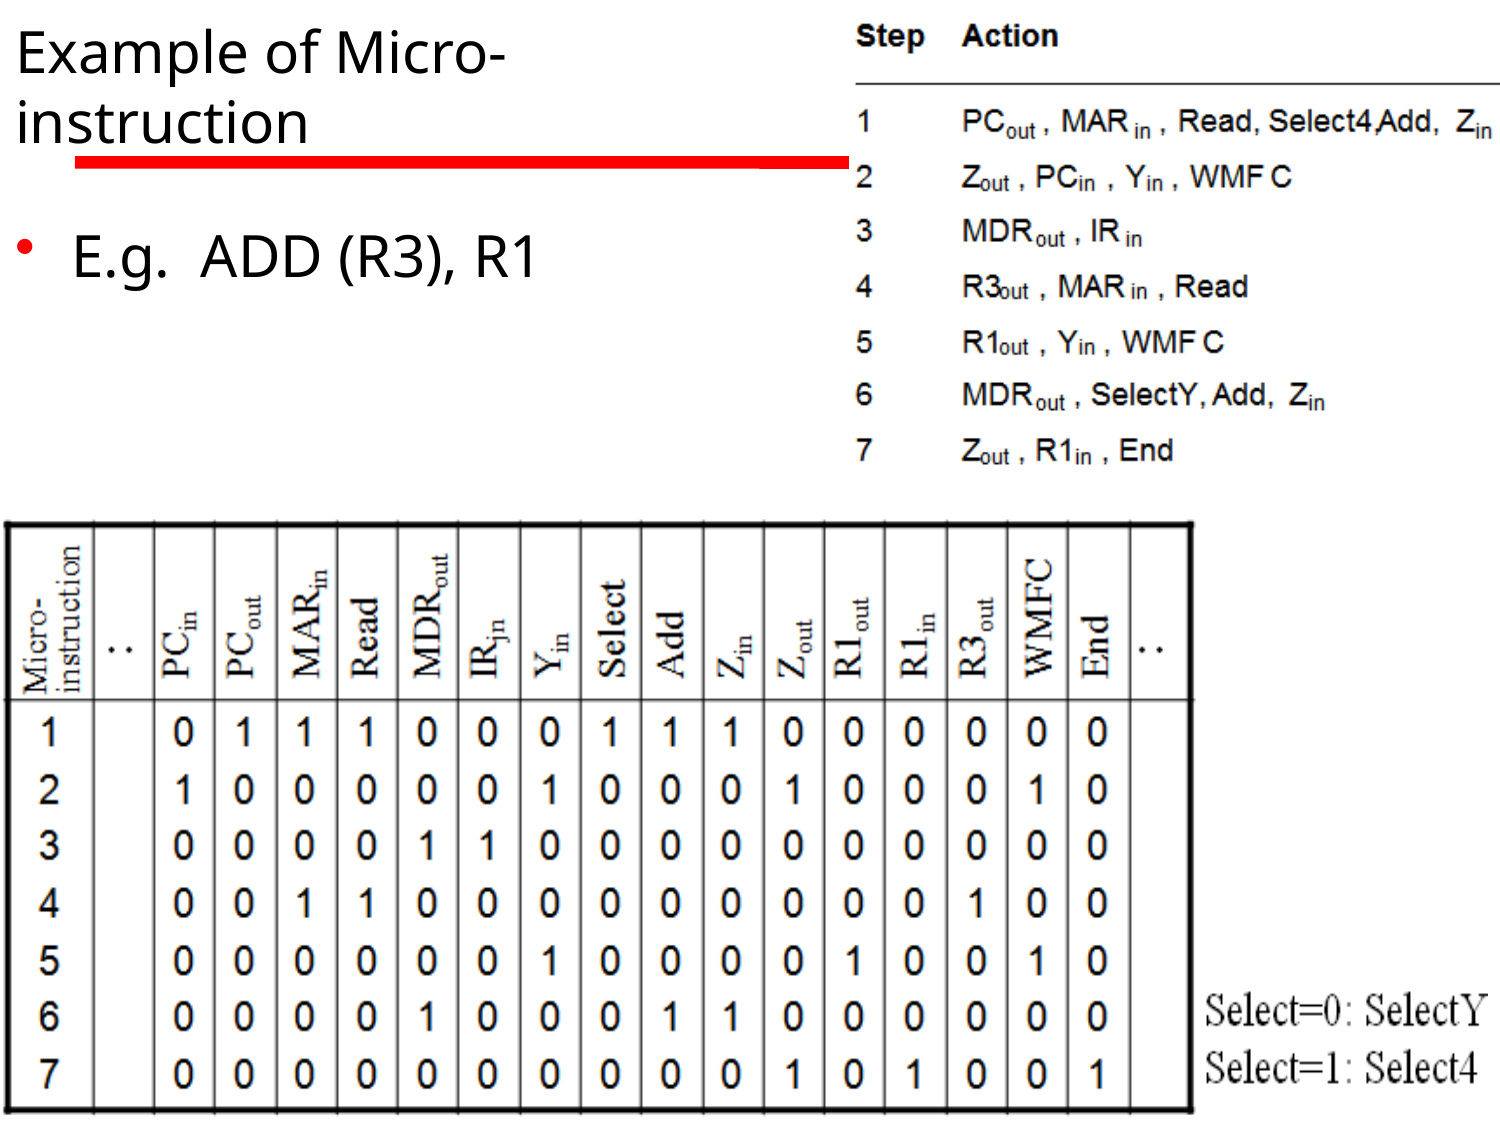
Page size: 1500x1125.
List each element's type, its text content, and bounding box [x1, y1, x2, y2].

picture [849, 11, 1500, 477]
picture [0, 512, 1488, 1125]
title Example of Micro-instruction [0, 24, 663, 163]
list E.g. ADD (R3), R1 [0, 224, 844, 356]
